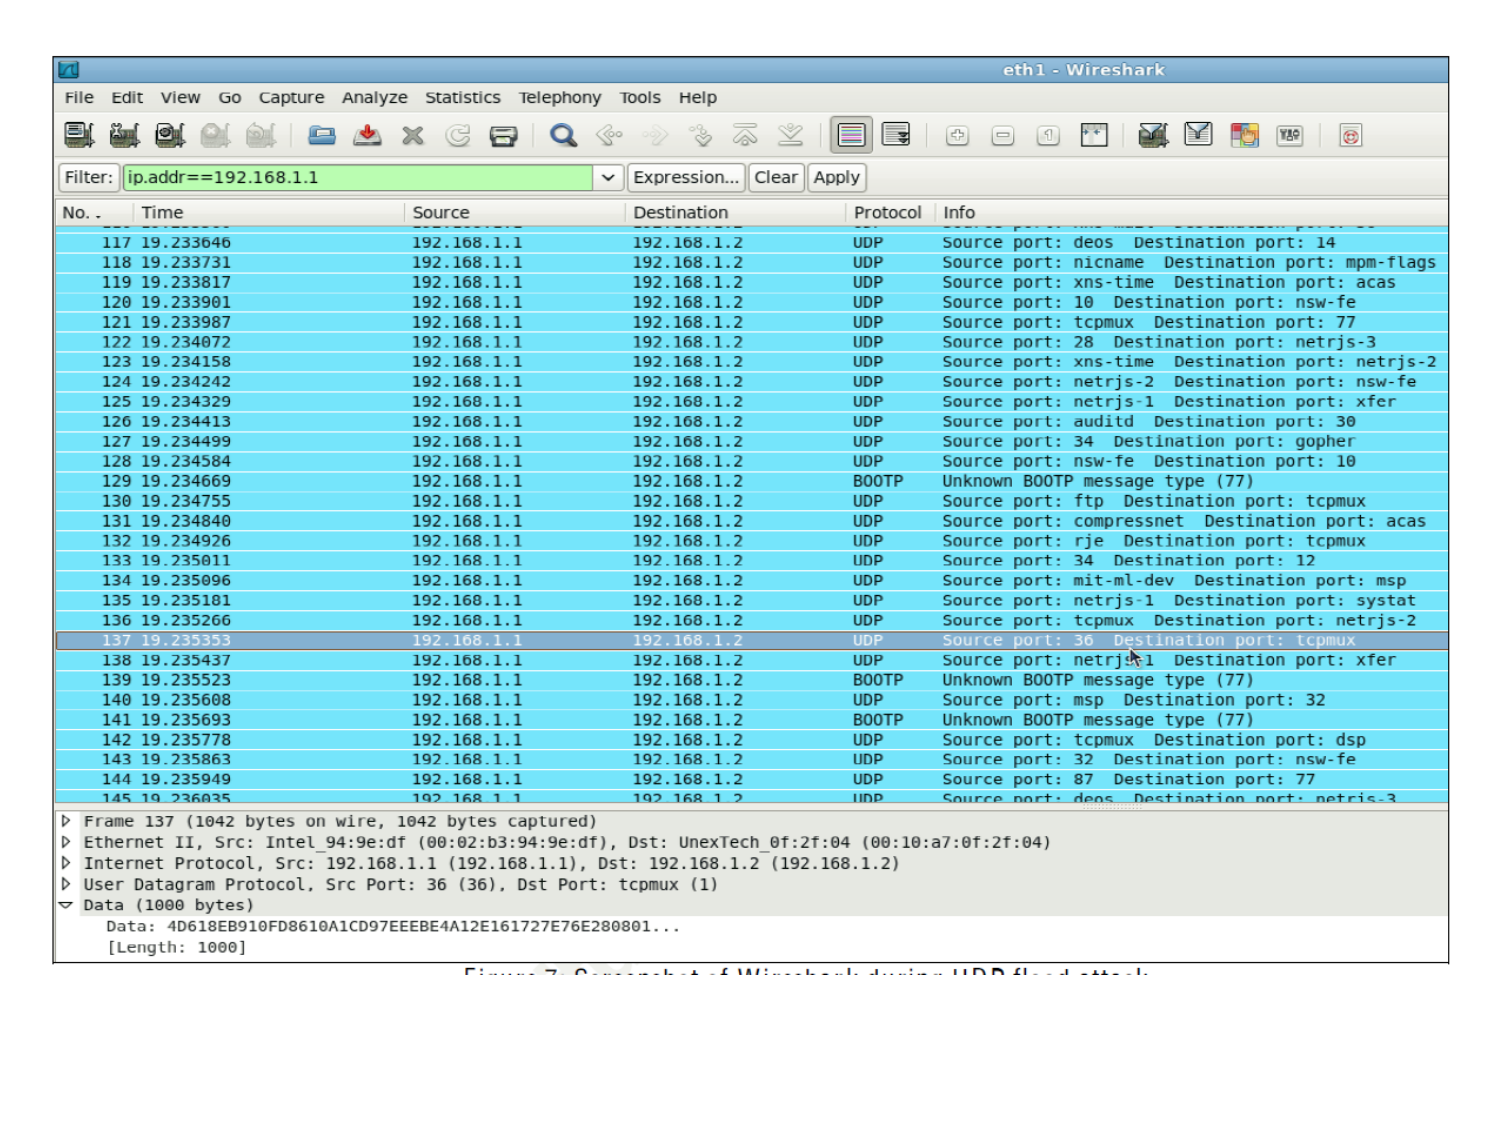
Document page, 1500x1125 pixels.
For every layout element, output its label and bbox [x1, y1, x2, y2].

picture [29, 42, 1467, 975]
